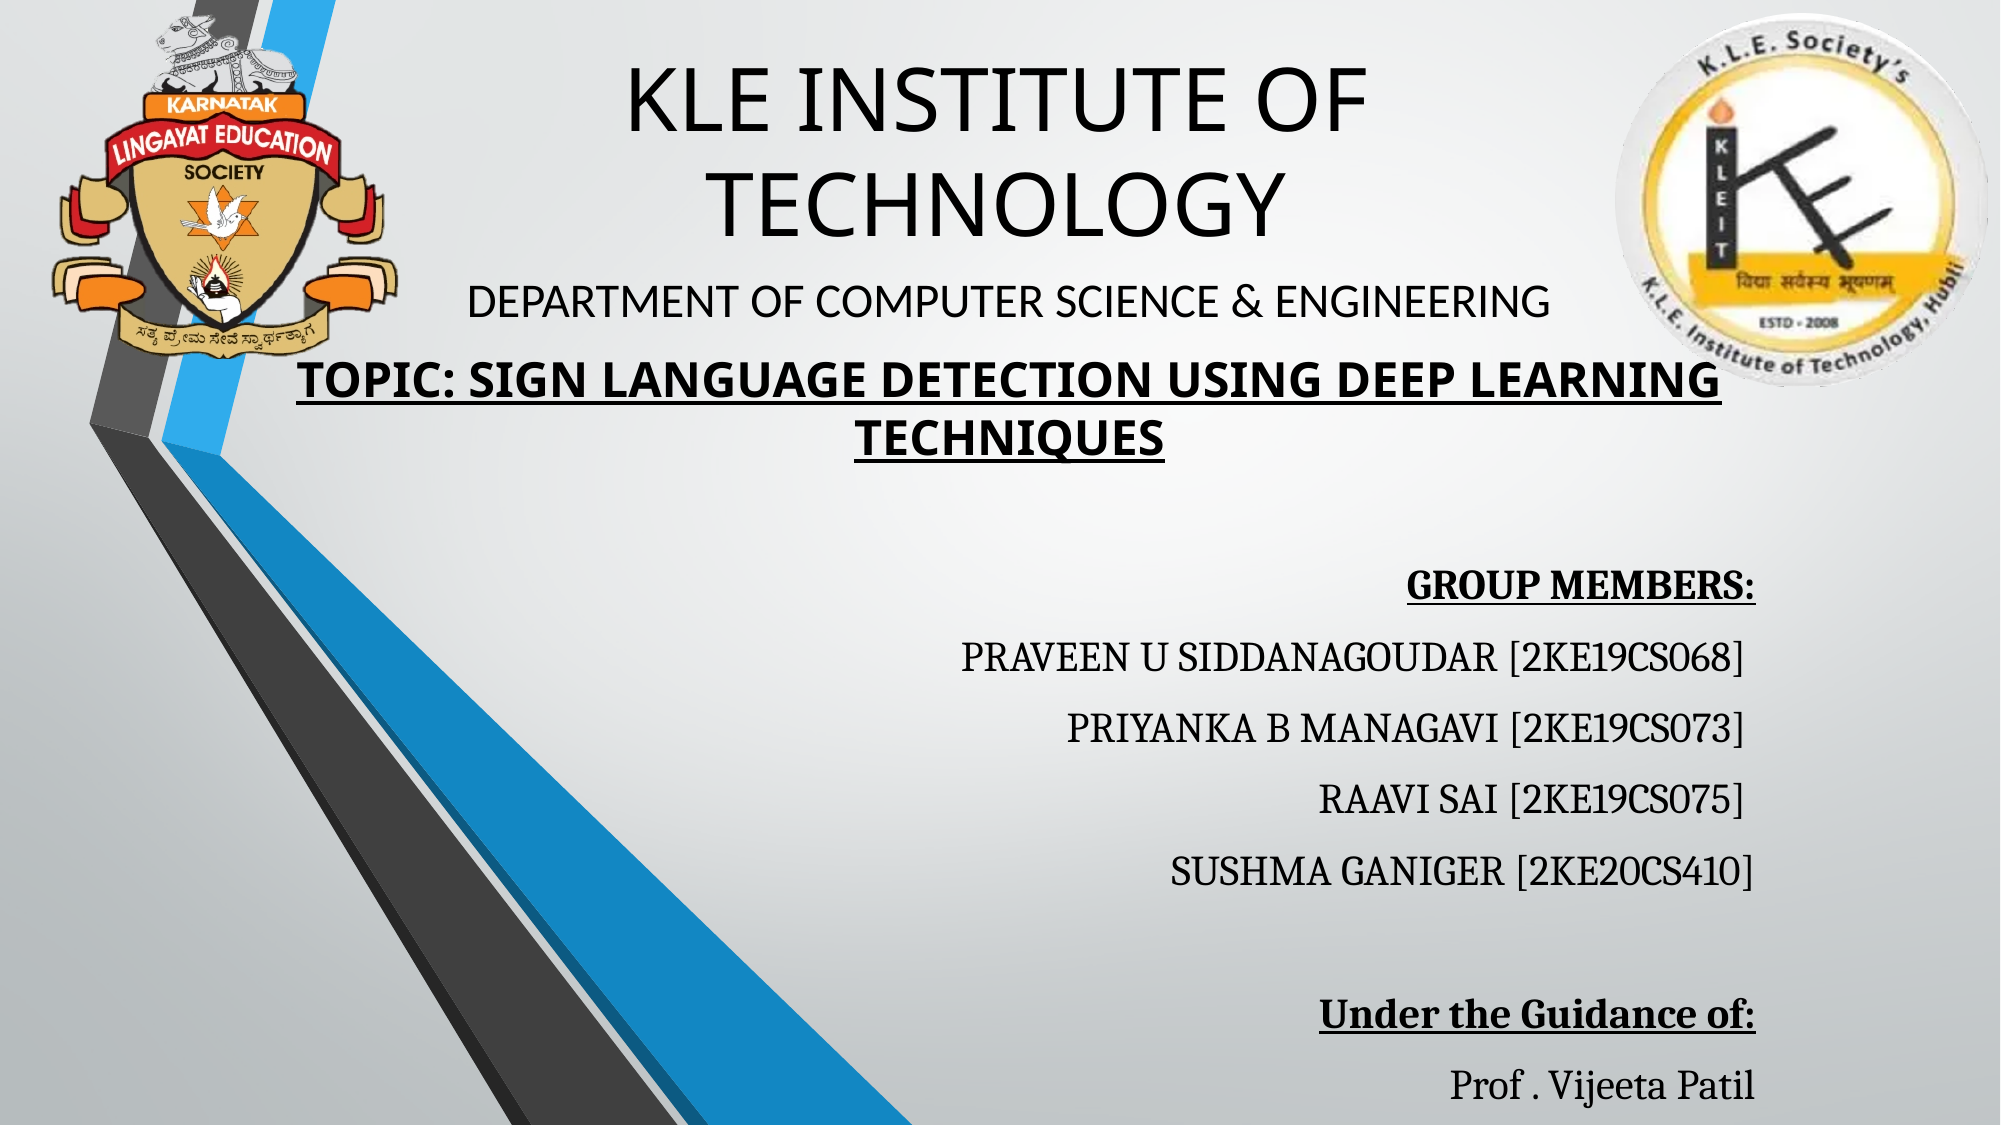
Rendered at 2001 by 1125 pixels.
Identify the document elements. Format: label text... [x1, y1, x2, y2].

subtitle DEPARTMENT OF COMPUTER SCIENCE & ENGINEERING TOPIC: SIGN LANGUAGE DETECTION USING DEEP LEARNING TECHNIQUES GROUP MEMBERS: PRAVEEN U SIDDANAGOUDAR [2KE19CS068] PRIYANKA B MANAGAVI [2KE19CS073] RAAVI SAI [2KE19CS075] SUSHMA GANIGER [2KE20CS410] Under the Guidance of: Prof . Vijeeta Patil [248, 261, 1771, 1125]
title KLE INSTITUTE OF TECHNOLOGY [433, 33, 1559, 261]
picture [1615, 13, 1989, 387]
picture [44, 0, 399, 359]
